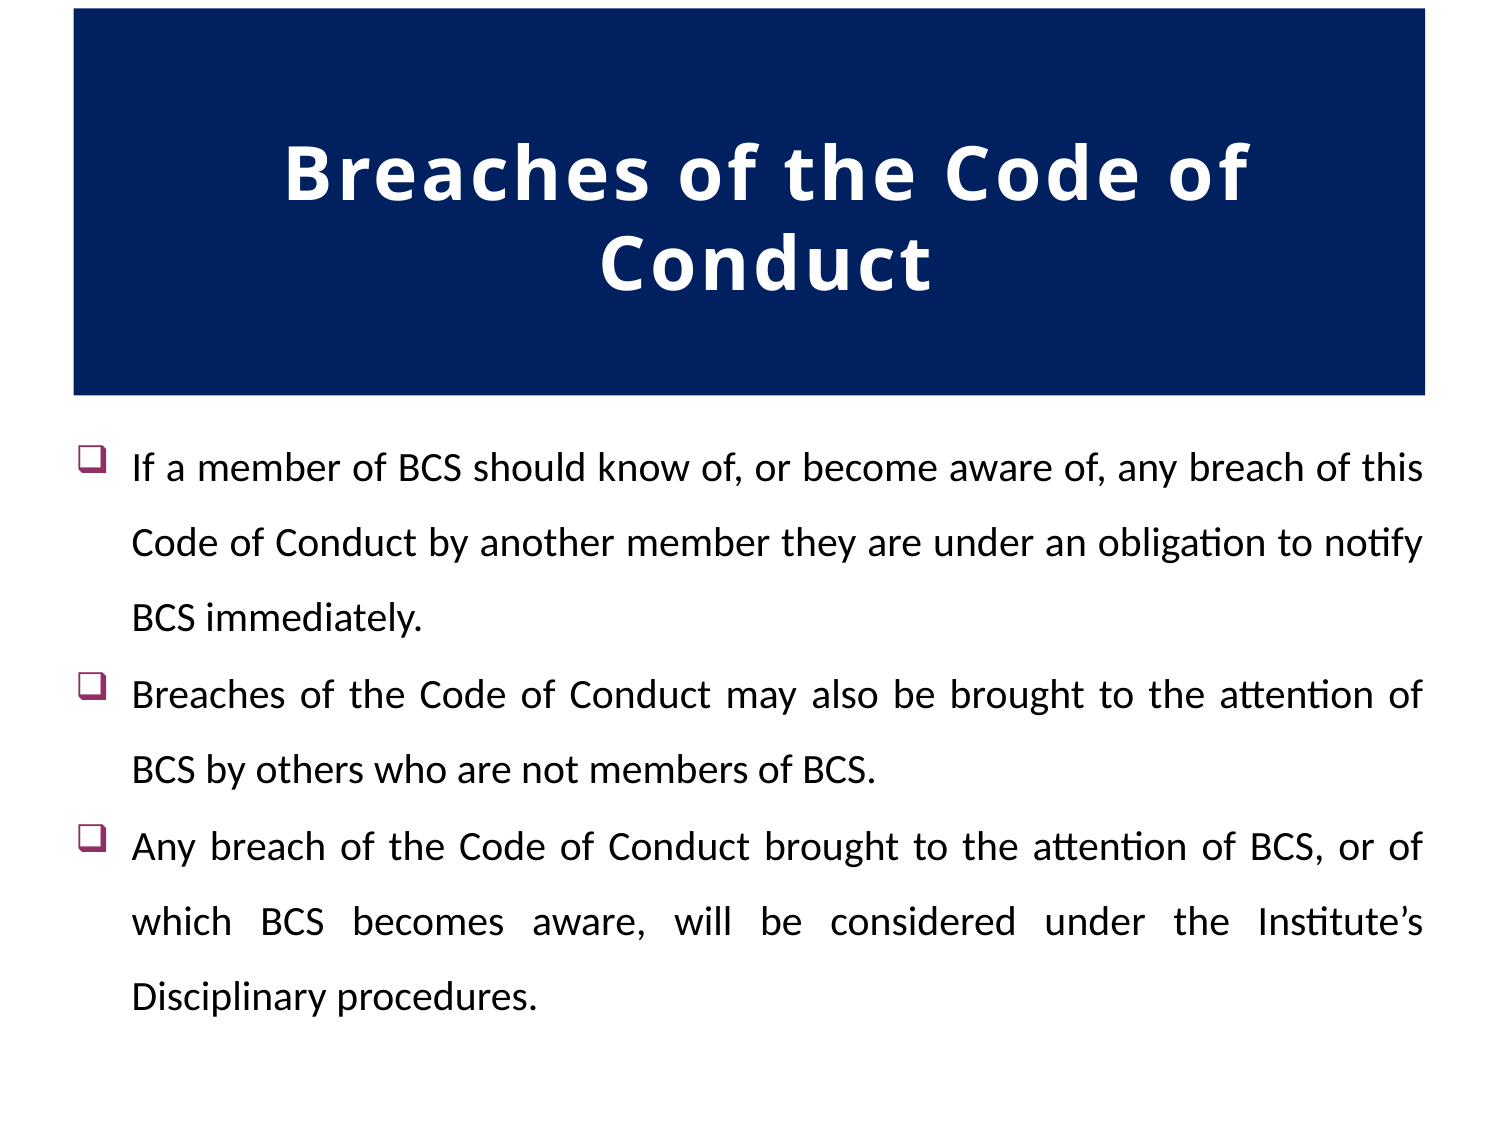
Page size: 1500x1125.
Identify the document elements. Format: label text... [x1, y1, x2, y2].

title Breaches of the Code of Conduct [73, 8, 1426, 396]
text_box If a member of BCS should know of, or become aware of, any breach of this Code of Conduct by another member they are under an obligation to notify BCS immediately. Breaches of the Code of Conduct may also be brought to the attention of BCS by others who are not members of BCS. Any breach of the Code of Conduct brought to the attention of BCS, or of which BCS becomes aware, will be considered under the Institute’s Disciplinary procedures. [73, 412, 1425, 1019]
